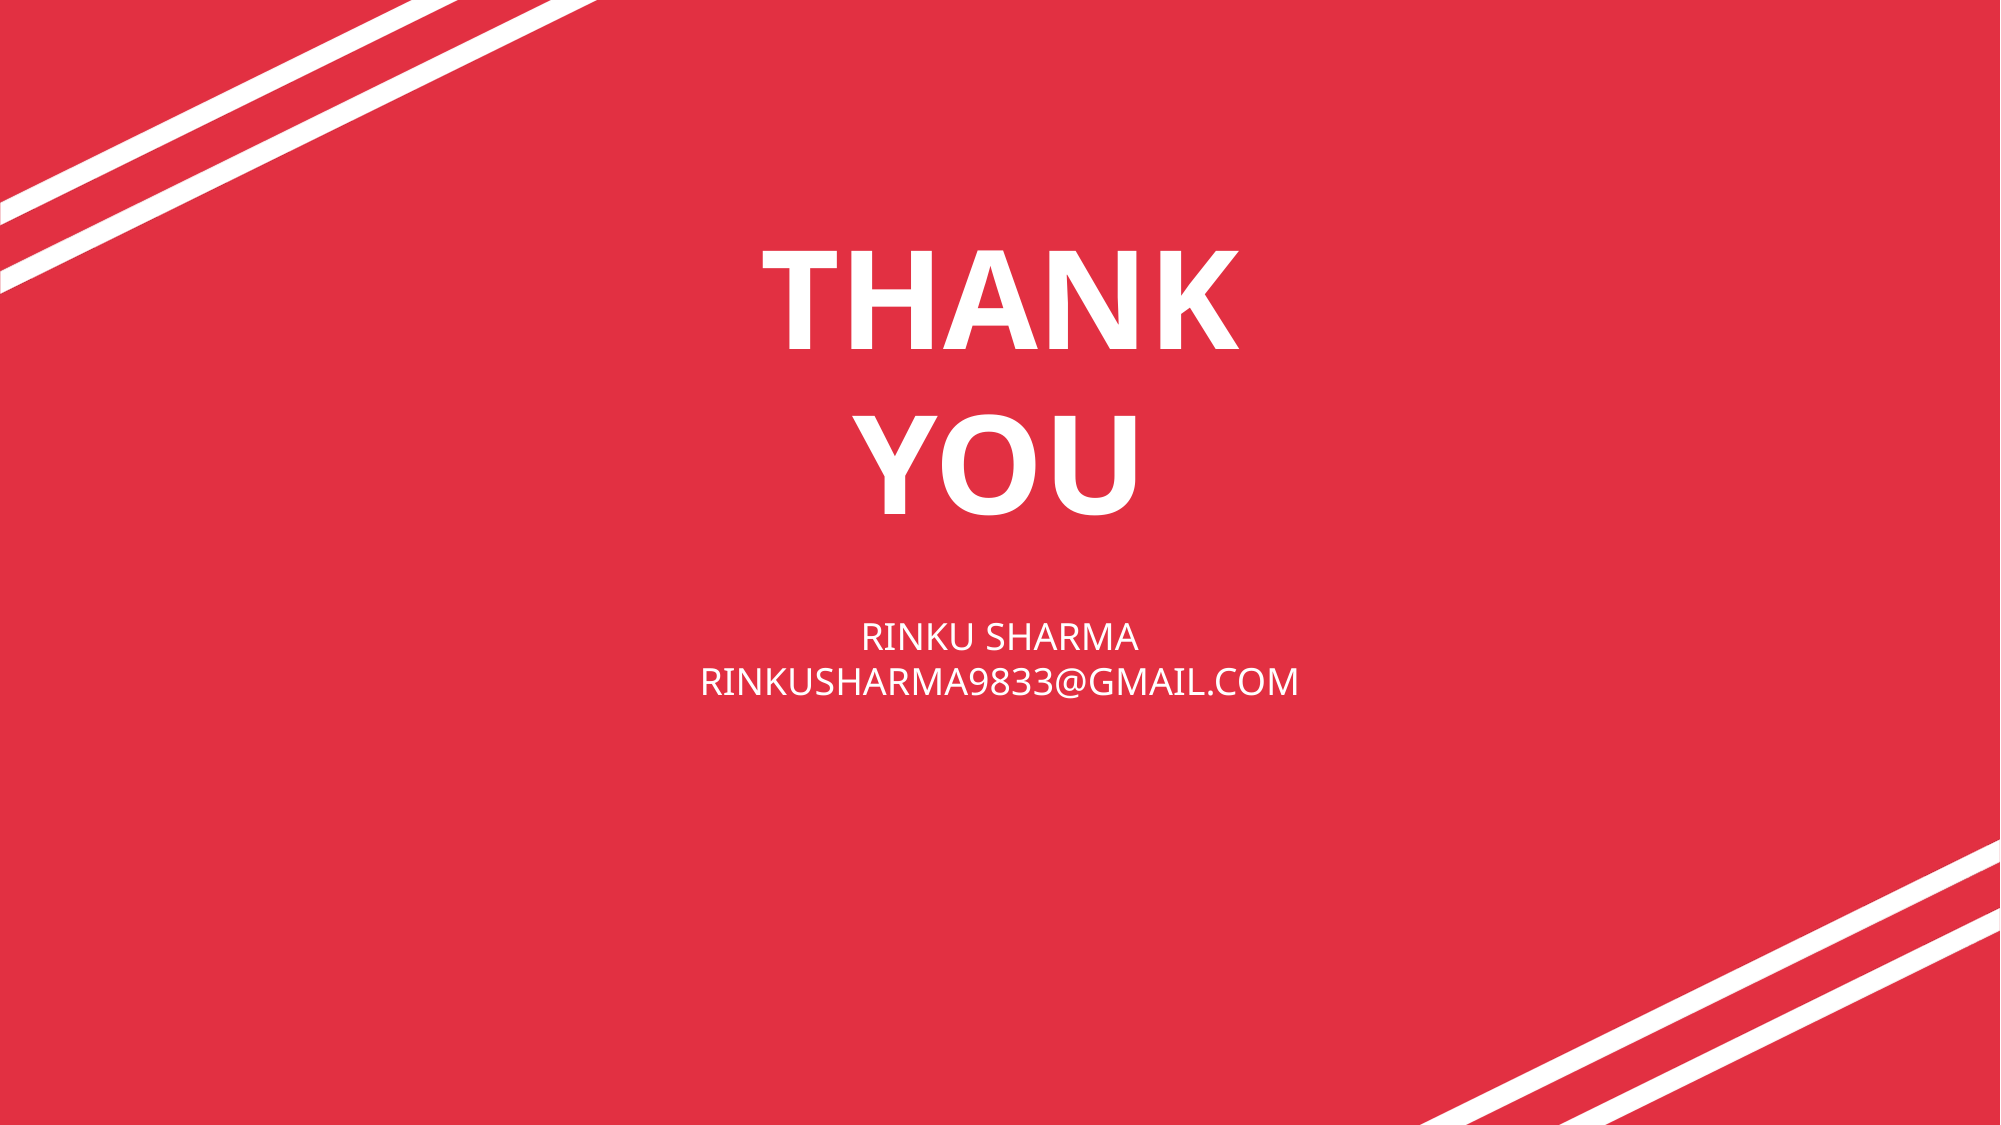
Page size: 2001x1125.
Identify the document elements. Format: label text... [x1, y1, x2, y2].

list RINKU SHARMA RINKUSHARMA9833@GMAIL.COM [360, 613, 1640, 865]
picture [0, 0, 2000, 1125]
title THANK YOU [661, 208, 1339, 542]
